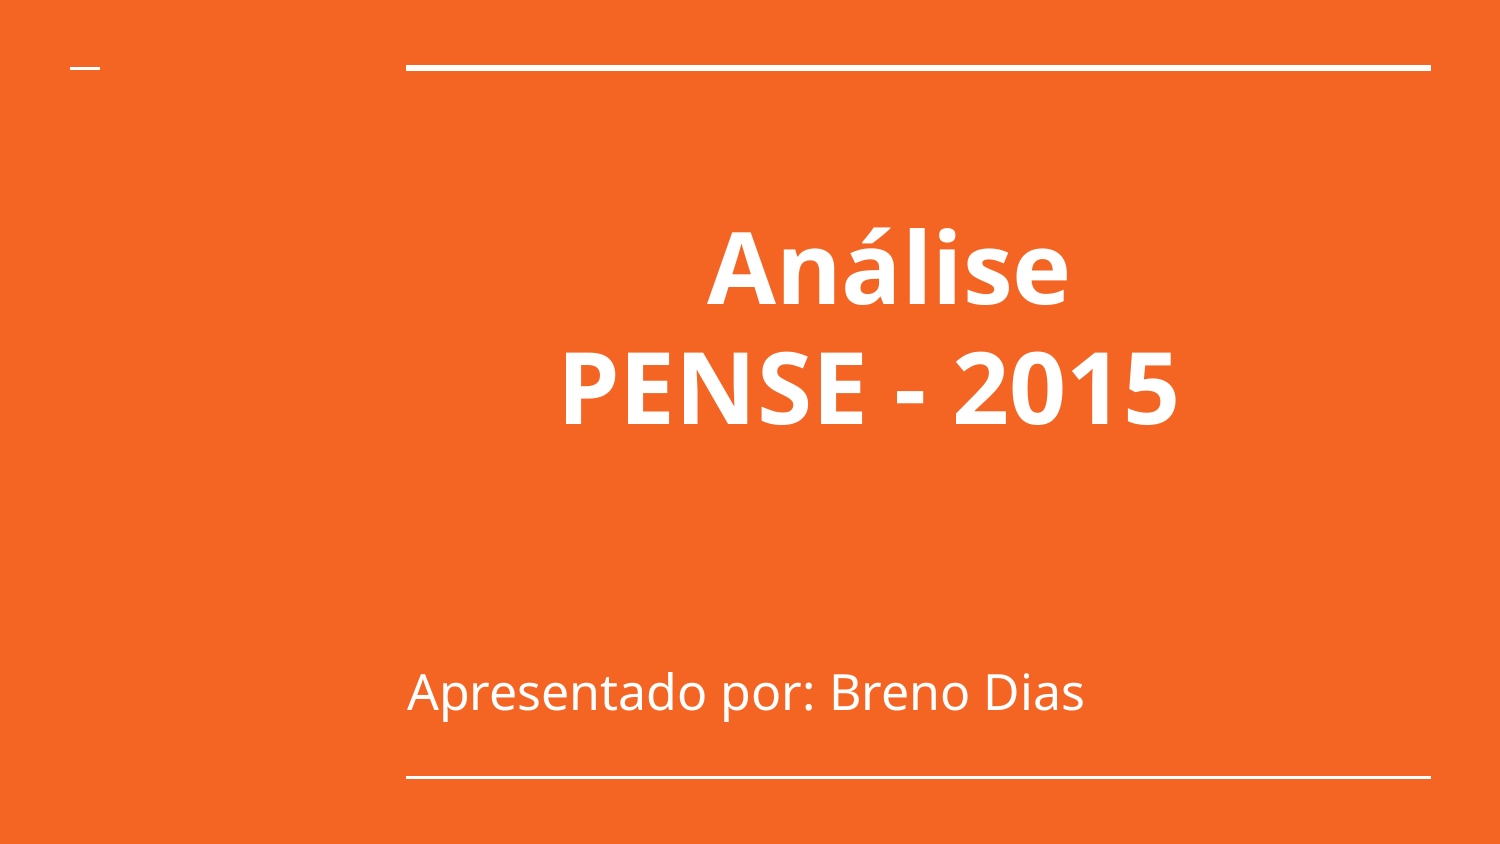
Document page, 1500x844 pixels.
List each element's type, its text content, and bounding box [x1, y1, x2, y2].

title Análise PENSE - 2015 [392, 189, 1431, 443]
subtitle Apresentado por: Breno Dias [392, 531, 1431, 735]
